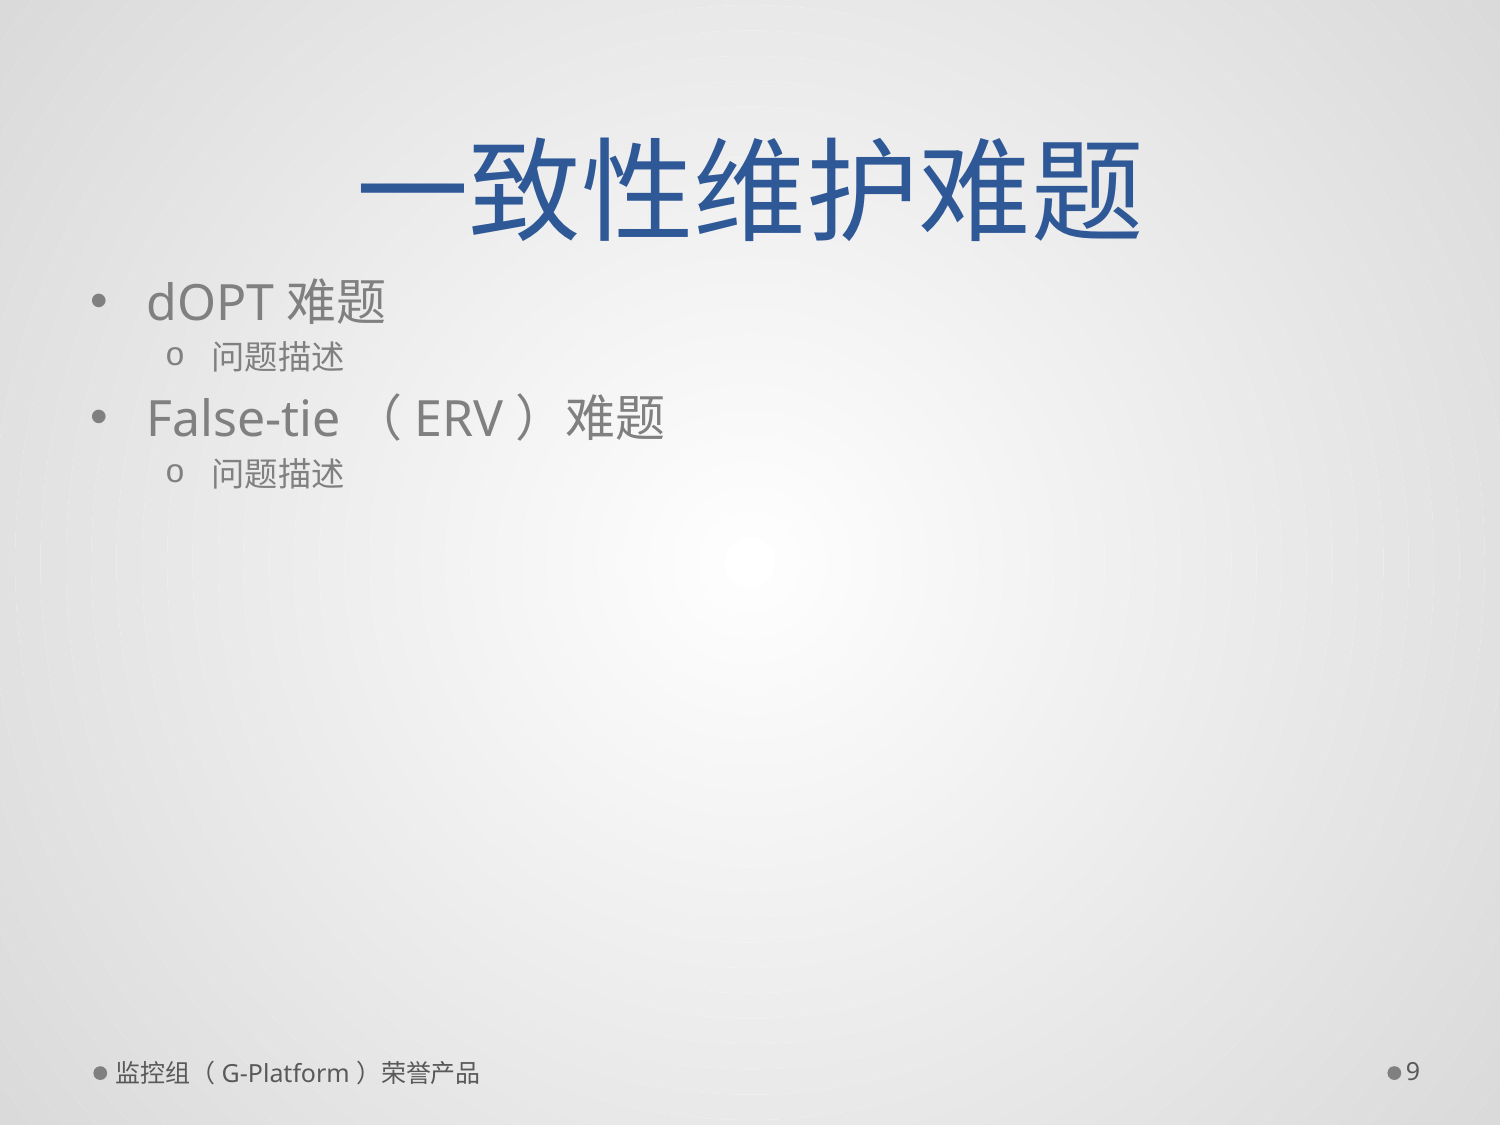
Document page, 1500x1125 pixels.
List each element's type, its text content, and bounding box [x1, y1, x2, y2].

slide_number 9 [1401, 1042, 1494, 1103]
title 一致性维护难题 [75, 0, 1425, 262]
list dOPT难题 问题描述 False-tie（ERV）难题 问题描述 [75, 262, 1425, 1005]
footer 监控组（G-Platform）荣誉产品 [108, 1042, 576, 1103]
